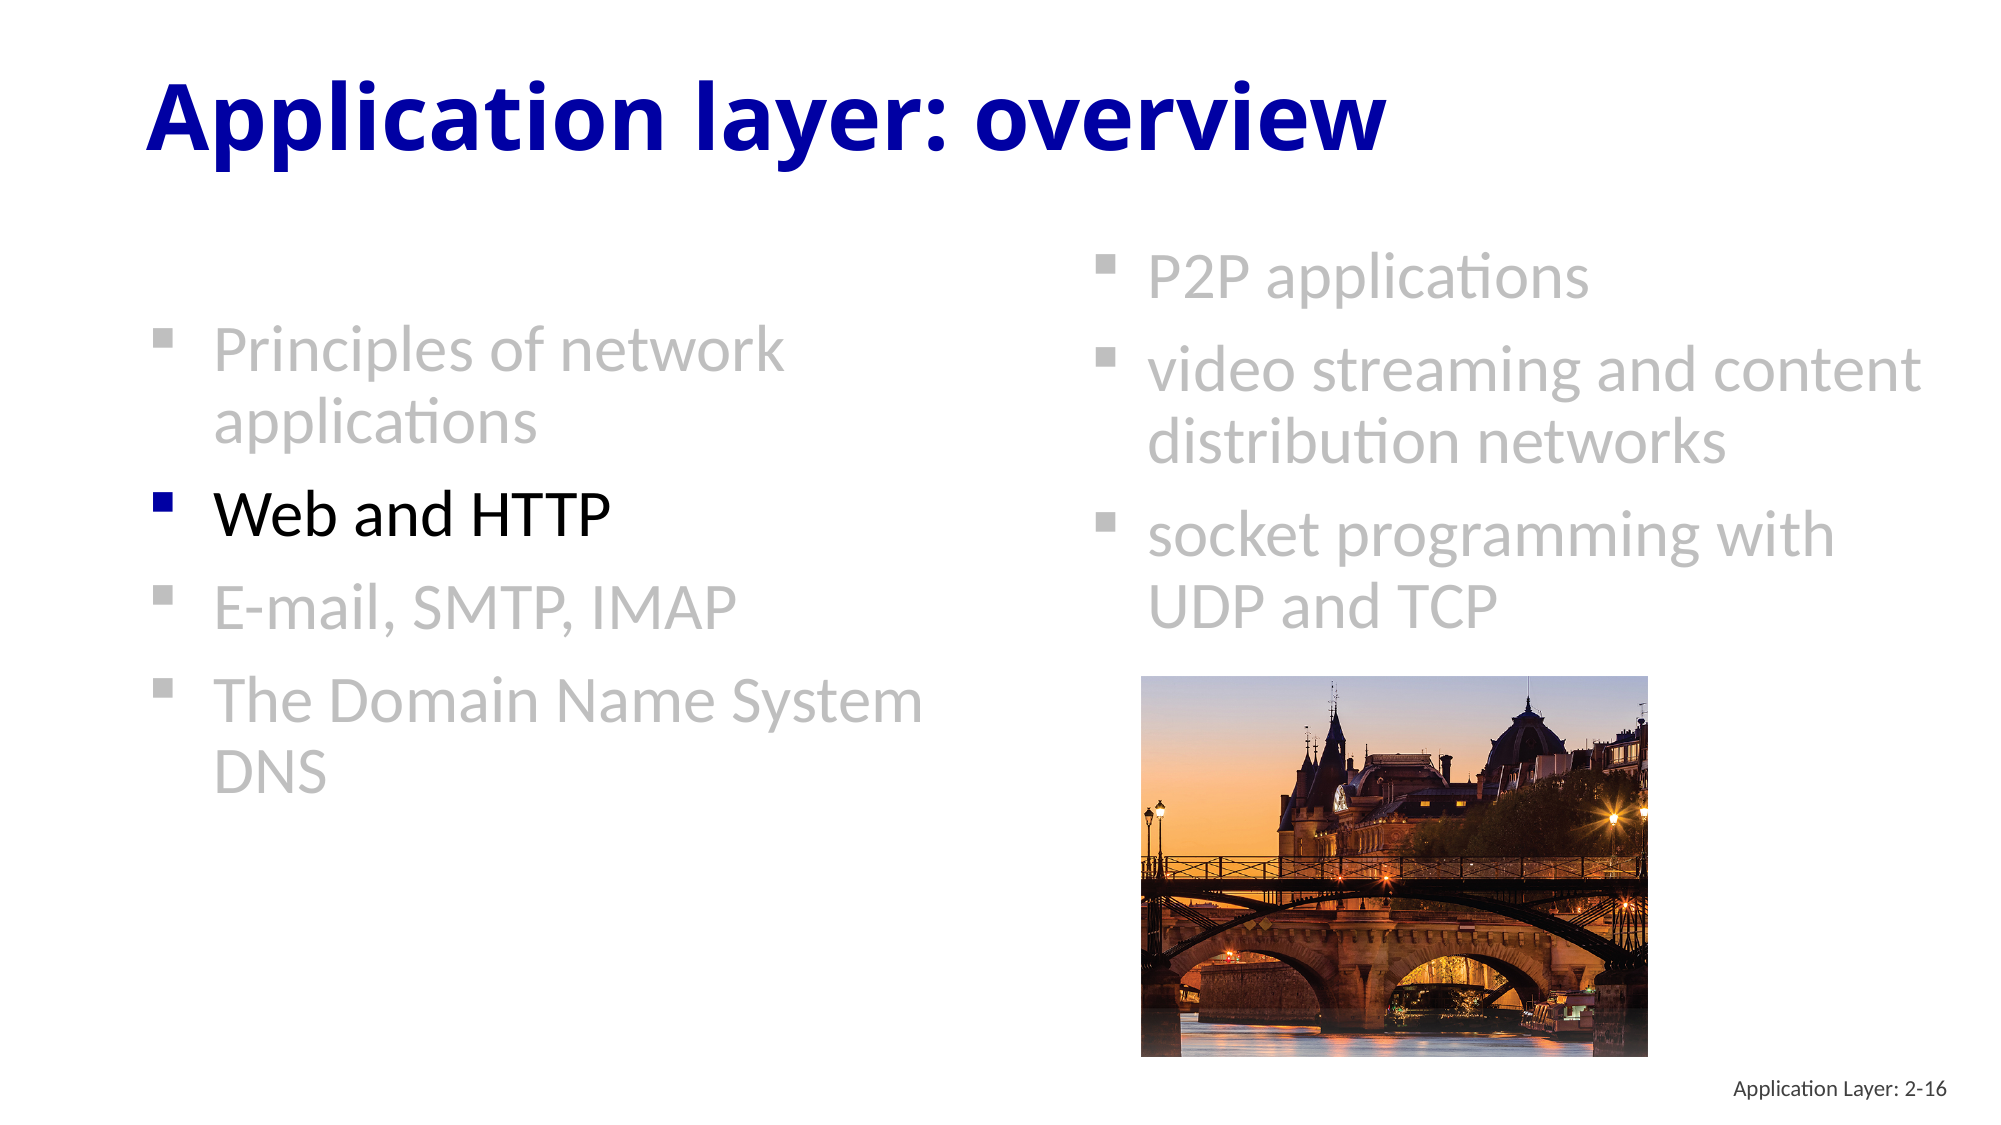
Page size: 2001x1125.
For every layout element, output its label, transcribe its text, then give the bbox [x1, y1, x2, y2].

text_box Principles of network applications Web and HTTP E-mail, SMTP, IMAP The Domain Name System DNS [132, 306, 1004, 1021]
picture [1141, 676, 1648, 1057]
text_box P2P applications video streaming and content distribution networks socket programming with UDP and TCP [1075, 233, 1963, 1021]
slide_number Application Layer: 2-16 [1512, 1056, 1963, 1117]
title Application layer: overview [131, 47, 1856, 195]
